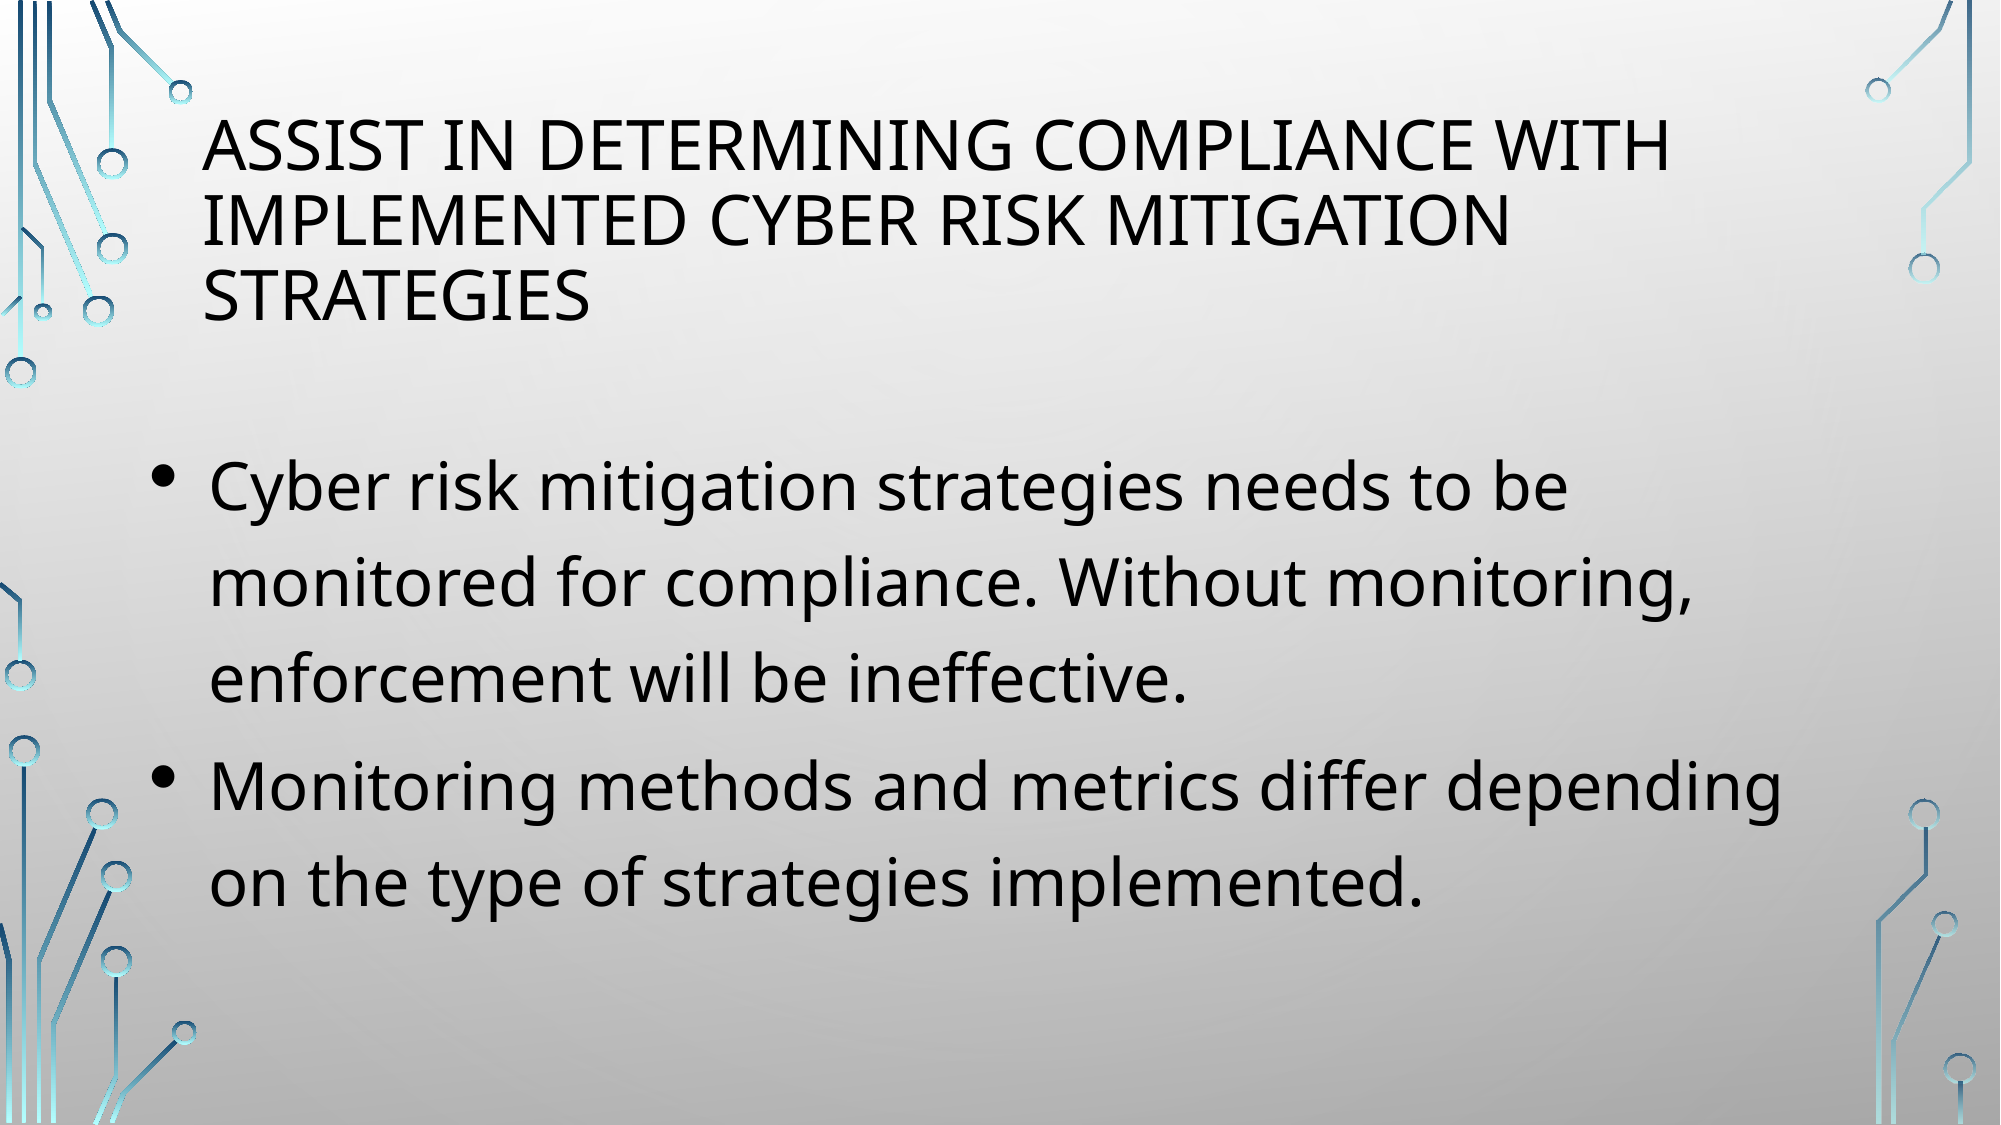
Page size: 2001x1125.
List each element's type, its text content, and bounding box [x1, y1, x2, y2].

title Assist in determining compliance with implemented cyber risk mitigation strategies [187, 101, 1813, 327]
list Cyber risk mitigation strategies needs to be monitored for compliance. Without monitoring, enforcement will be ineffective. Monitoring methods and metrics differ depending on the type of strategies implemented. [137, 327, 1863, 1016]
